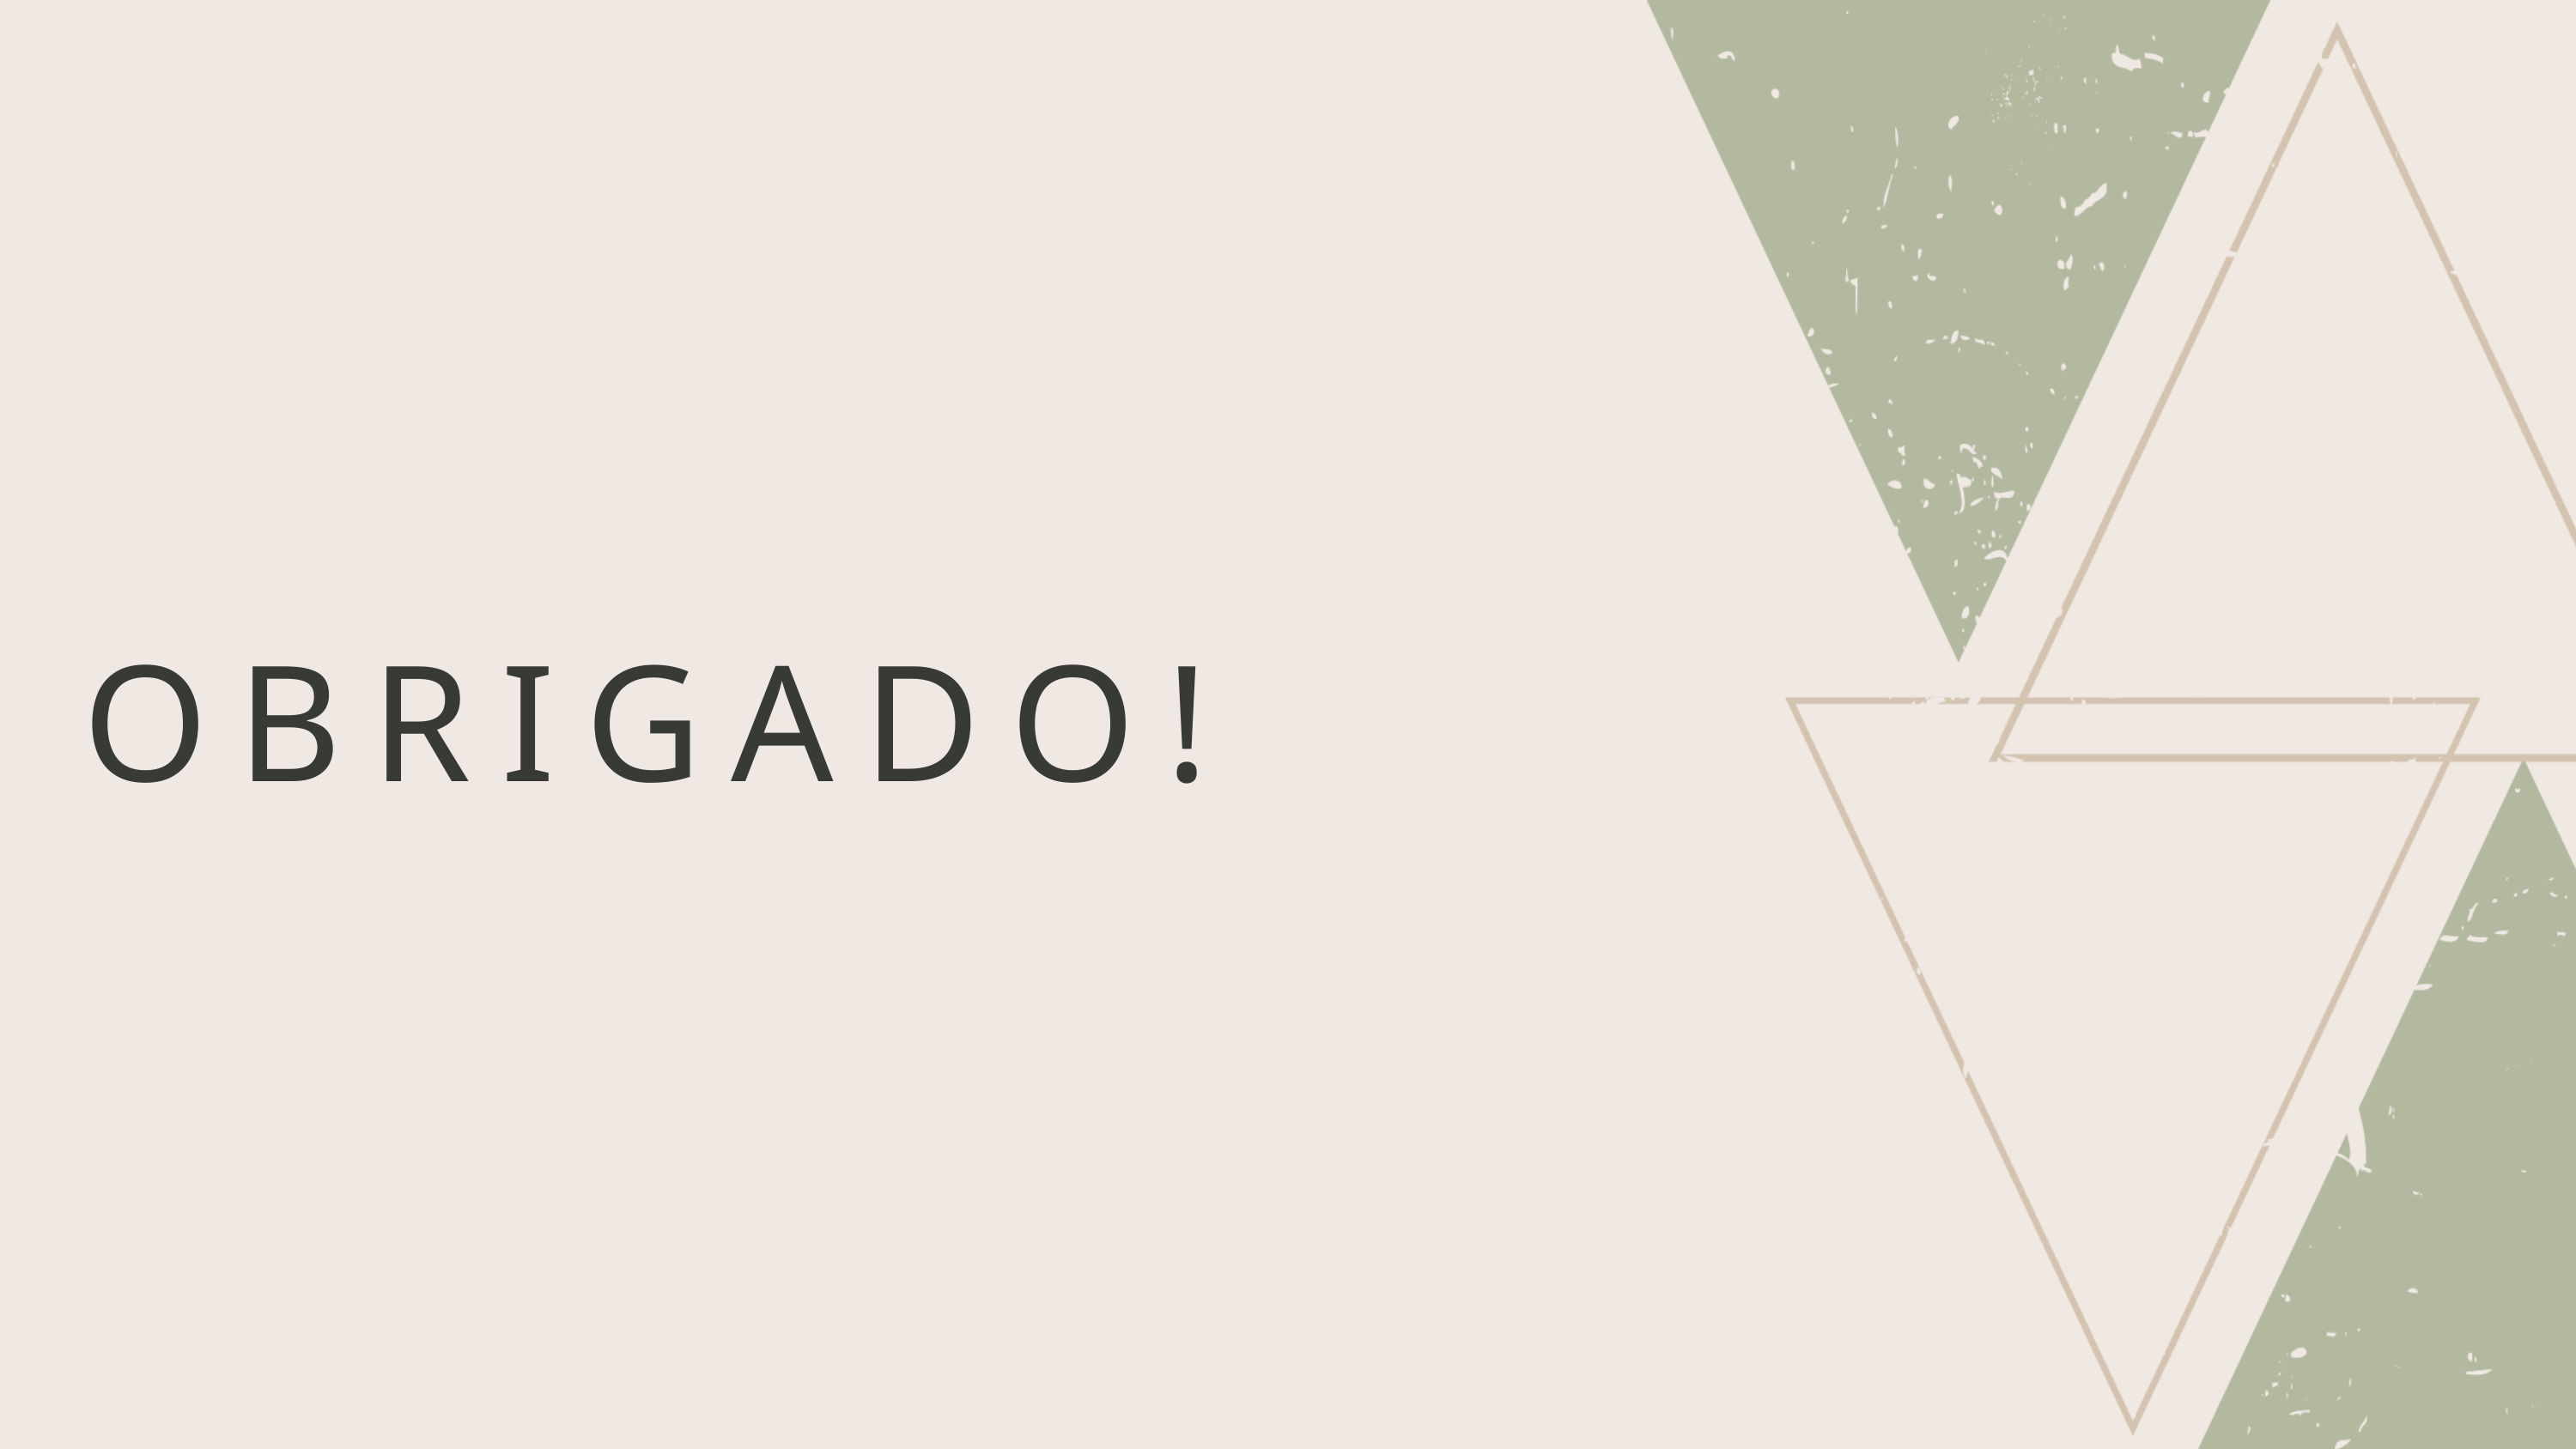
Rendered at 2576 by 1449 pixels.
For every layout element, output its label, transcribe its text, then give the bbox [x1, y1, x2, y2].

text_box [1616, 0, 2576, 1449]
text_box OBRIGADO! [82, 588, 1616, 814]
